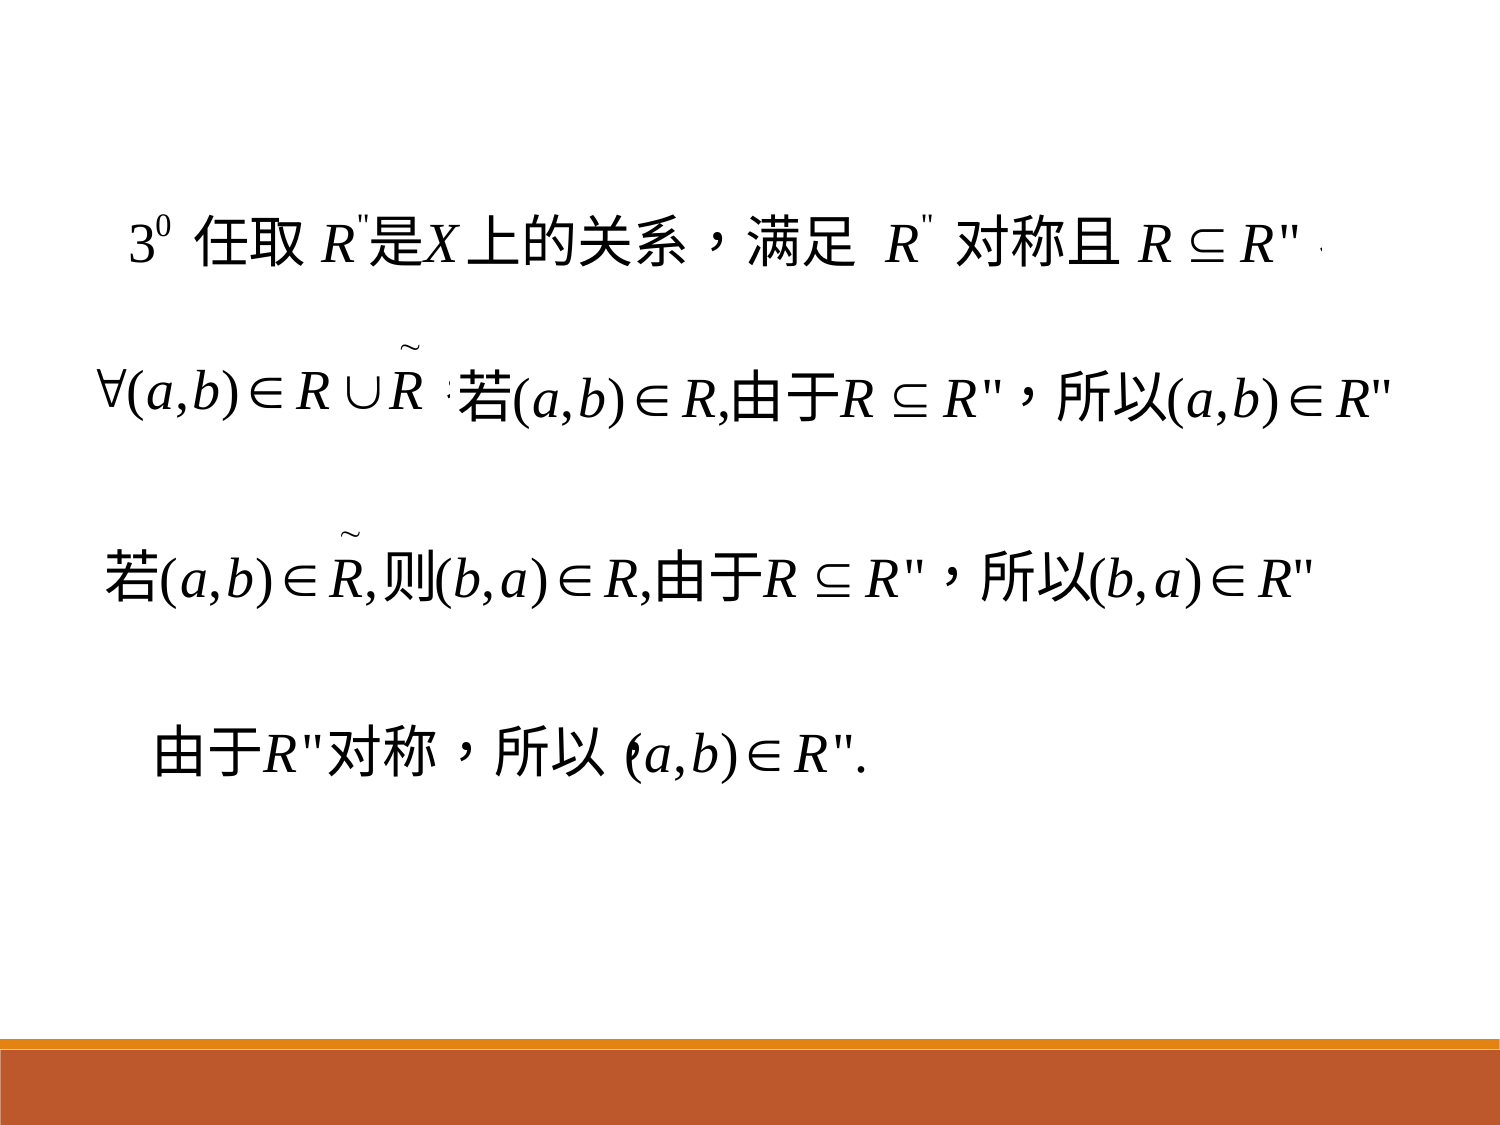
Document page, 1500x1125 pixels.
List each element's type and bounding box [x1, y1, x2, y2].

text_box [152, 715, 875, 795]
text_box [123, 201, 1322, 281]
text_box [452, 363, 1398, 440]
text_box [82, 324, 451, 432]
text_box [99, 511, 1322, 619]
